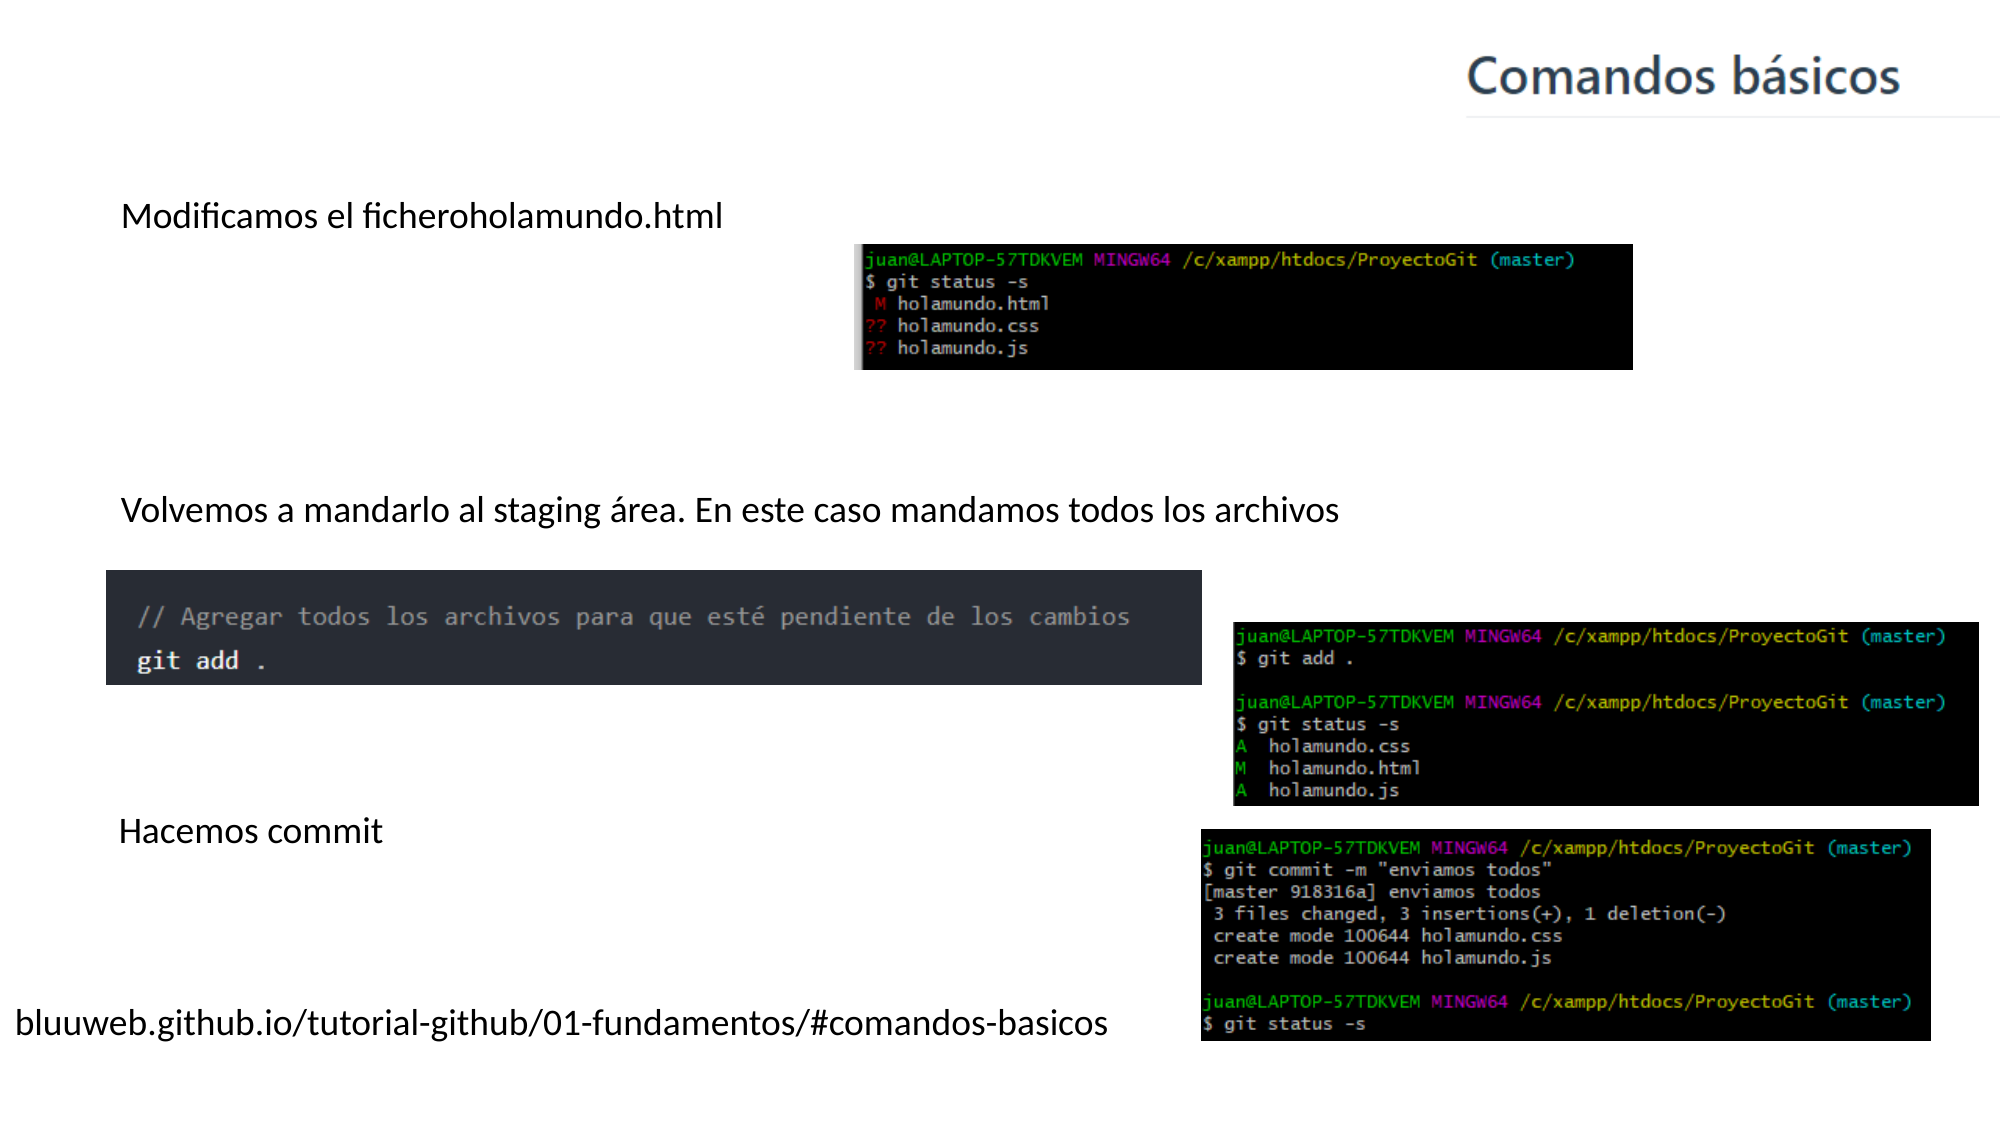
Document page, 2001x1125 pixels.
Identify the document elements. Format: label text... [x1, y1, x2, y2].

picture [106, 570, 1202, 685]
picture [1201, 829, 1931, 1041]
picture [1233, 622, 1979, 806]
text_box Hacemos commit [103, 798, 1604, 859]
text_box Volvemos a mandarlo al staging área. En este caso mandamos todos los archivos [106, 477, 1606, 537]
text_box bluuweb.github.io/tutorial-github/01-fundamentos/#comandos-basicos [0, 990, 1341, 1051]
picture [1454, 47, 2000, 137]
text_box Modificamos el ficheroholamundo.html [106, 183, 1128, 244]
picture [853, 244, 1633, 370]
